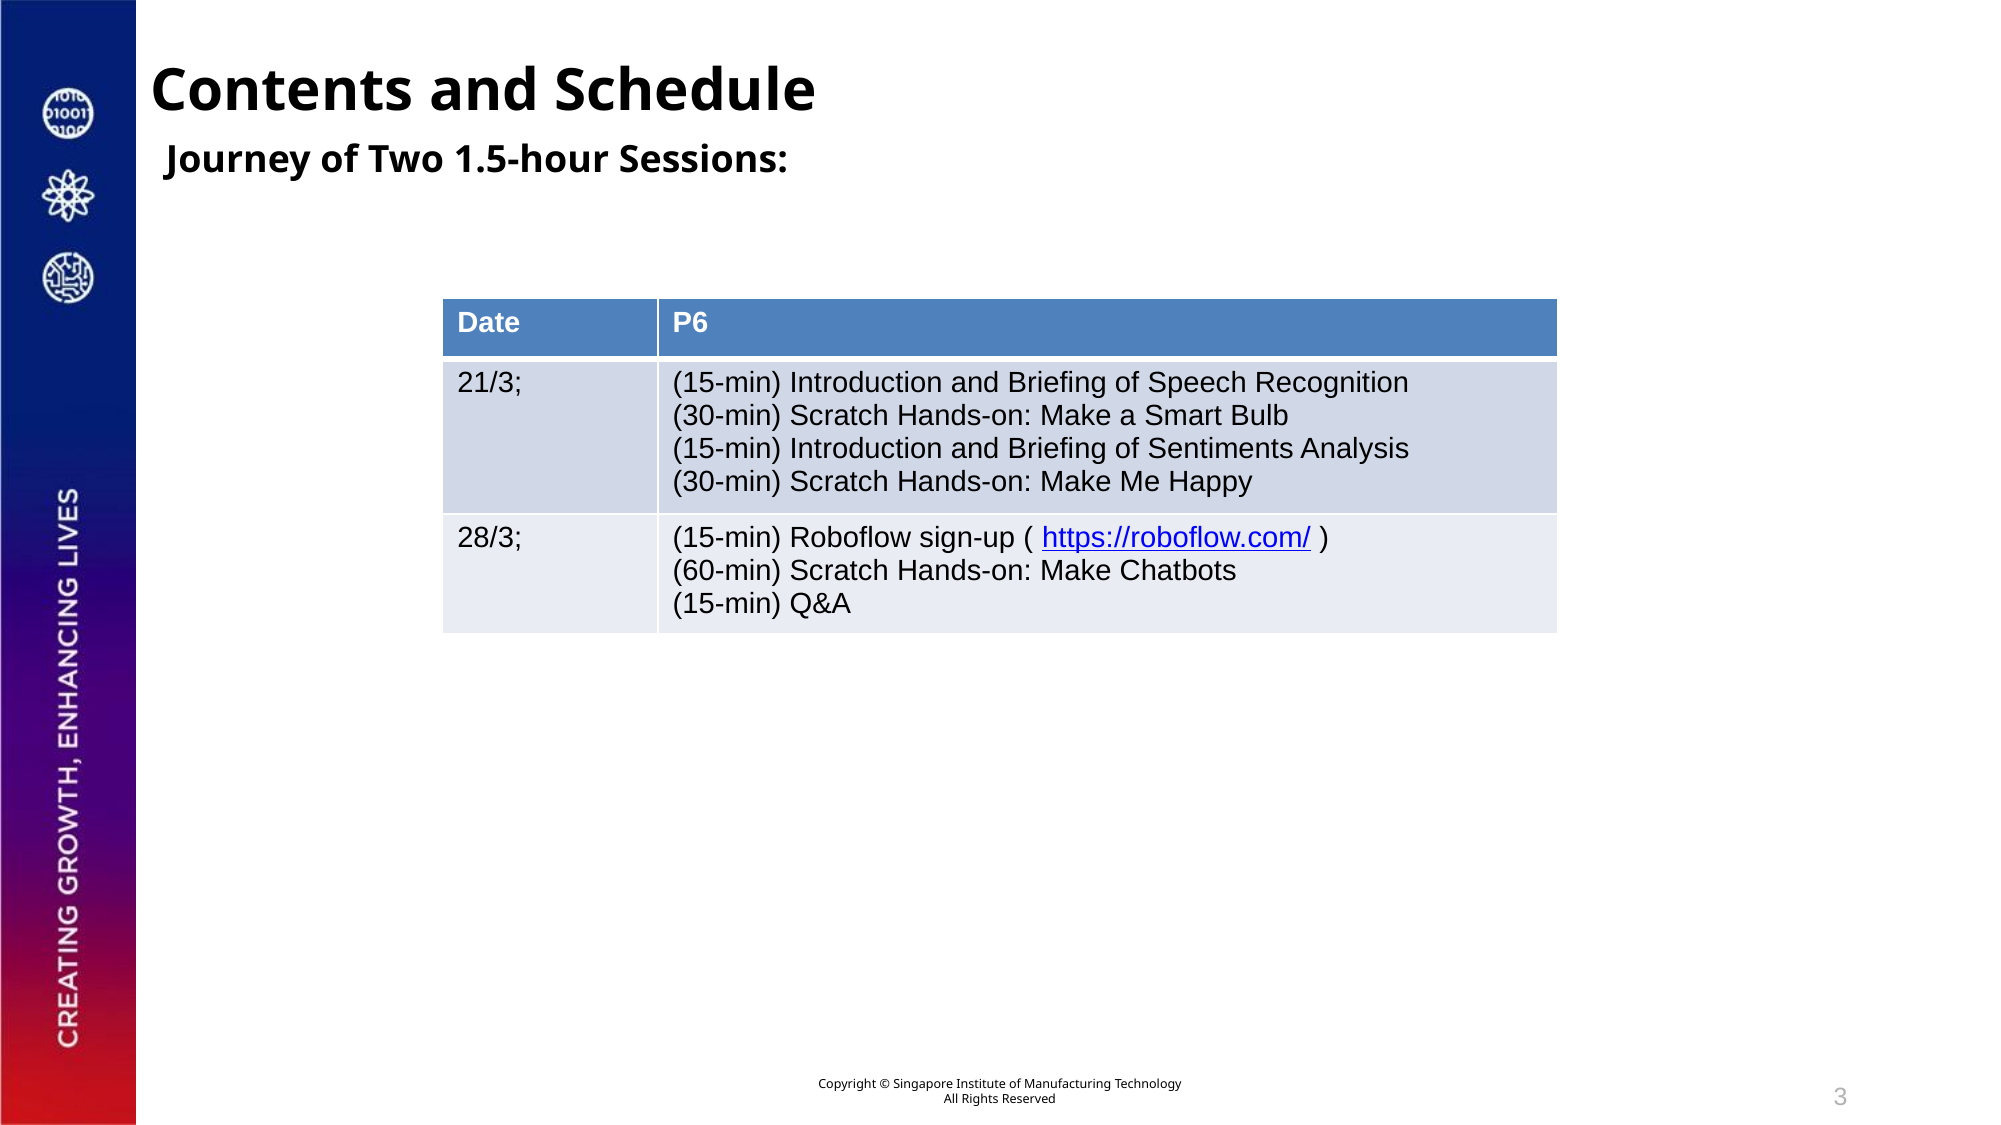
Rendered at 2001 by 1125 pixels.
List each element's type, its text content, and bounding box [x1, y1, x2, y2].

picture [0, 0, 136, 1125]
text_box Journey of Two 1.5-hour Sessions: [151, 127, 1153, 188]
title Contents and Schedule [135, 30, 2000, 144]
slide_number 3 [1412, 1065, 1863, 1125]
table_header Date [443, 299, 657, 356]
table_cell 28/3; [443, 515, 657, 633]
table_cell (15-min) Introduction and Briefing of Speech Recognition (30-min) Scratch Hands-on: Make a Smart Bulb (15-min) Introduction and Briefing of Sentiments Analysis (30-min) Scratch Hands-on: Make Me Happy [659, 362, 1557, 513]
table_cell (15-min) Roboflow sign-up ( https://roboflow.com/ ) (60-min) Scratch Hands-on: Make Chatbots (15-min) Q&A [659, 515, 1557, 633]
table_cell 21/3; [443, 362, 657, 513]
table_header P6 [659, 299, 1557, 356]
